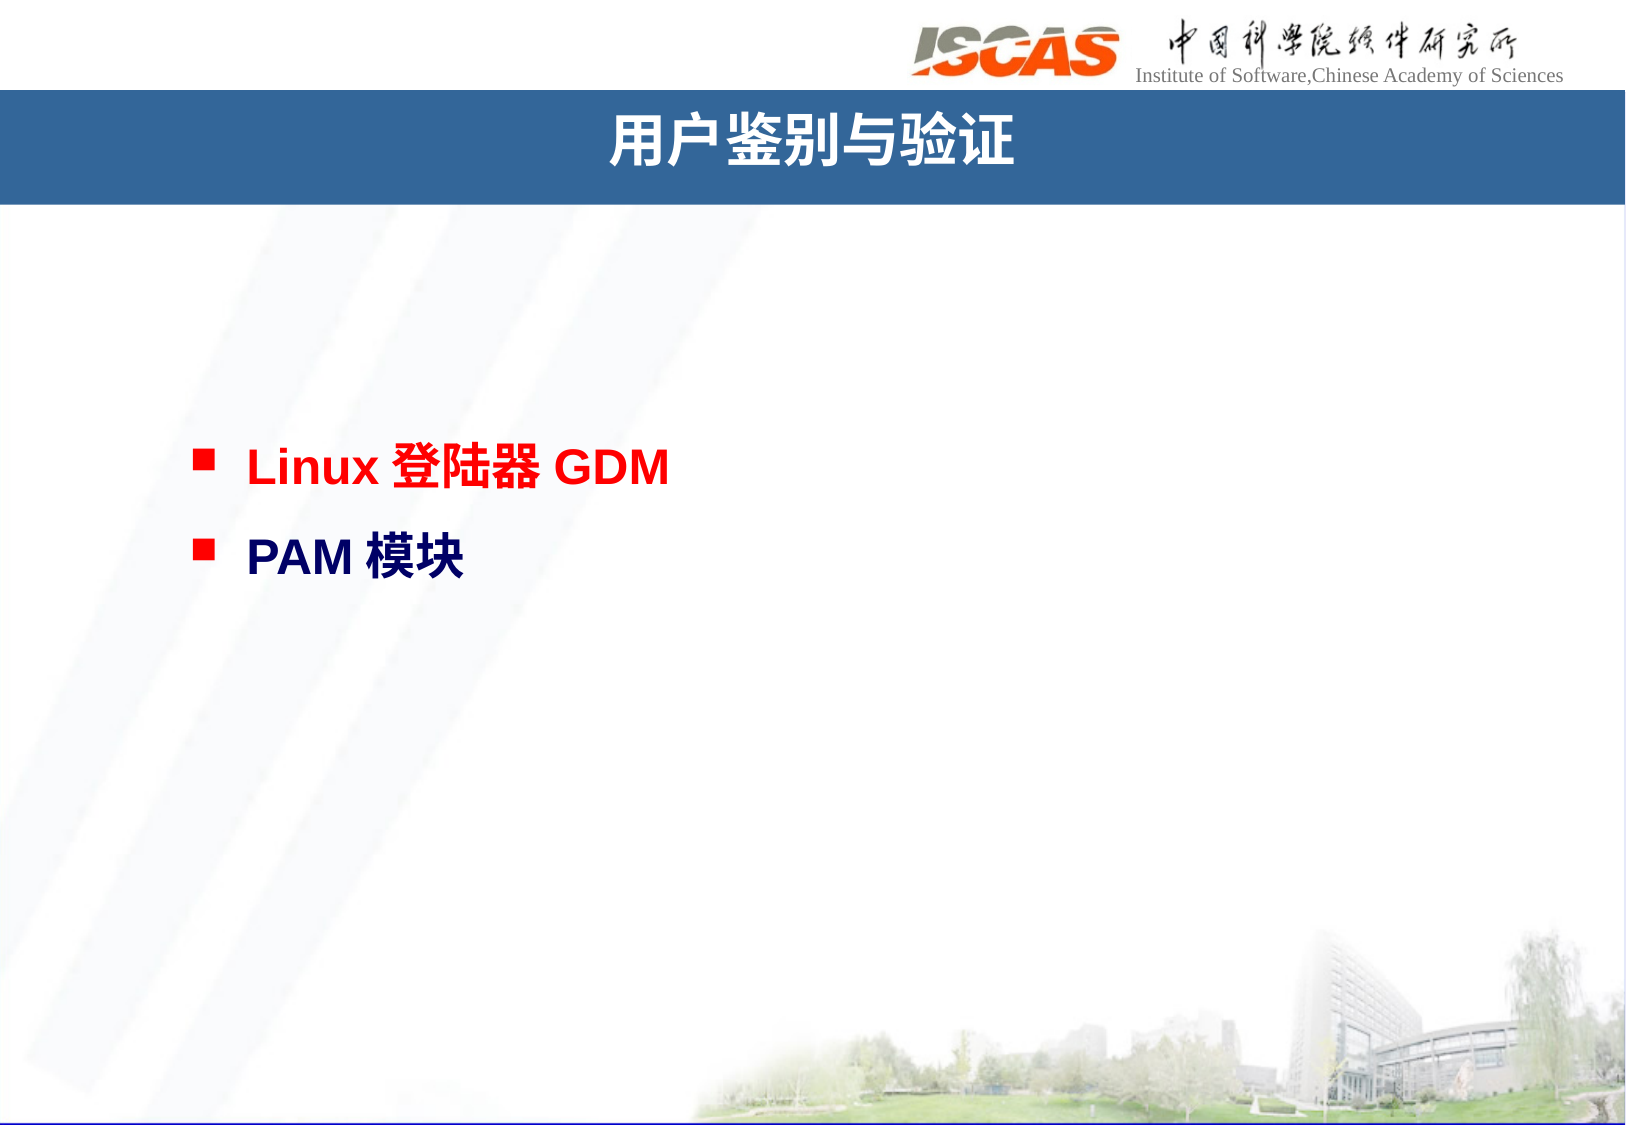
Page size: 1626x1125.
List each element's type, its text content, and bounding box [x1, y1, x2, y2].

title 用户鉴别与验证 [0, 90, 1625, 205]
picture [0, 92, 1626, 1125]
picture [907, 18, 1132, 87]
picture [1166, 15, 1519, 71]
list Linux登陆器GDM PAM模块 [174, 397, 1563, 871]
